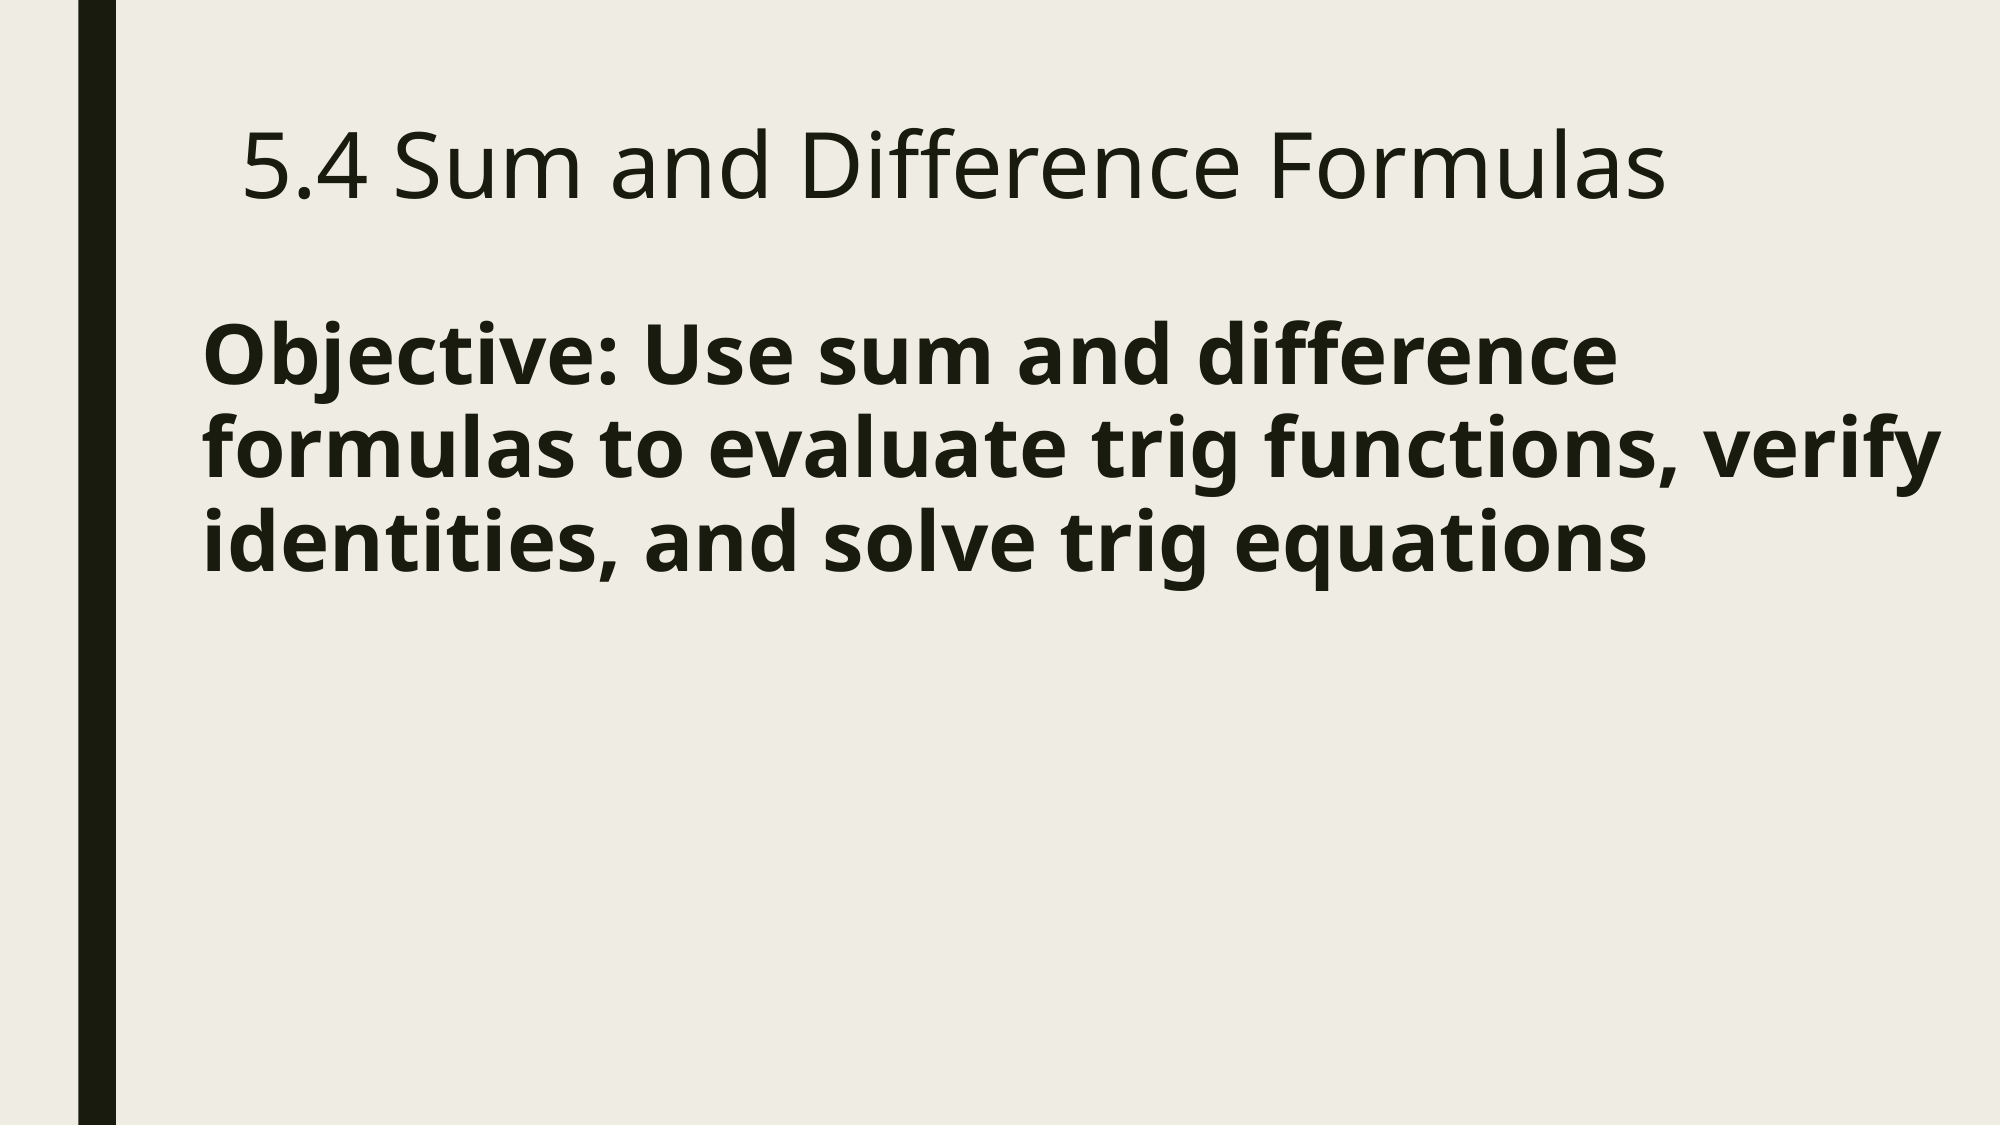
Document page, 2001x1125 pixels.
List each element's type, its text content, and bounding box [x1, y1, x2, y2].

list Objective: Use sum and difference formulas to evaluate trig functions, verify identities, and solve trig equations [186, 301, 2000, 889]
title 5.4 Sum and Difference Formulas [225, 112, 1800, 301]
